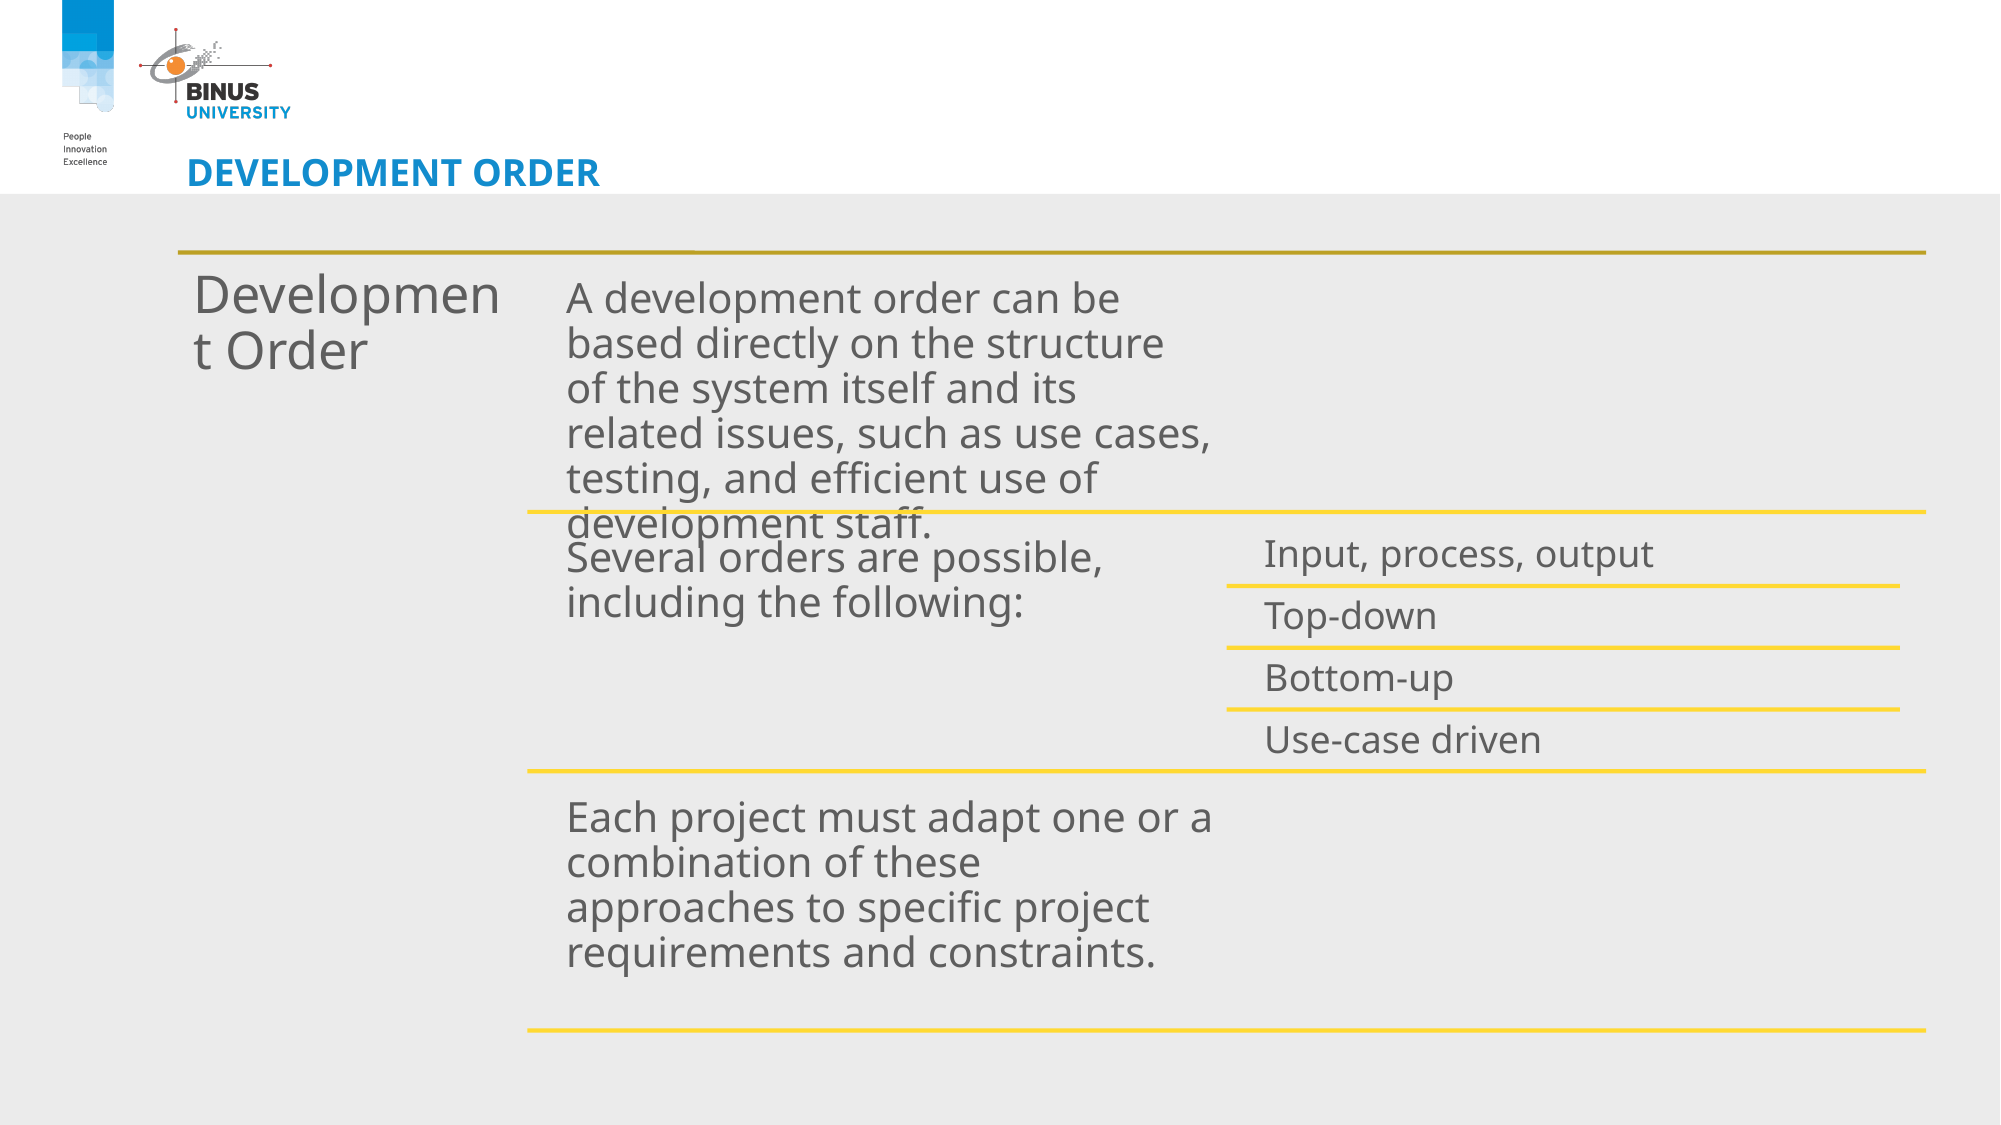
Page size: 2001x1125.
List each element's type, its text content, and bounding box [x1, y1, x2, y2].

picture [135, 19, 291, 125]
picture [62, 52, 114, 112]
picture [63, 113, 113, 165]
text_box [177, 252, 1927, 1044]
title Development Order [177, 133, 1386, 196]
